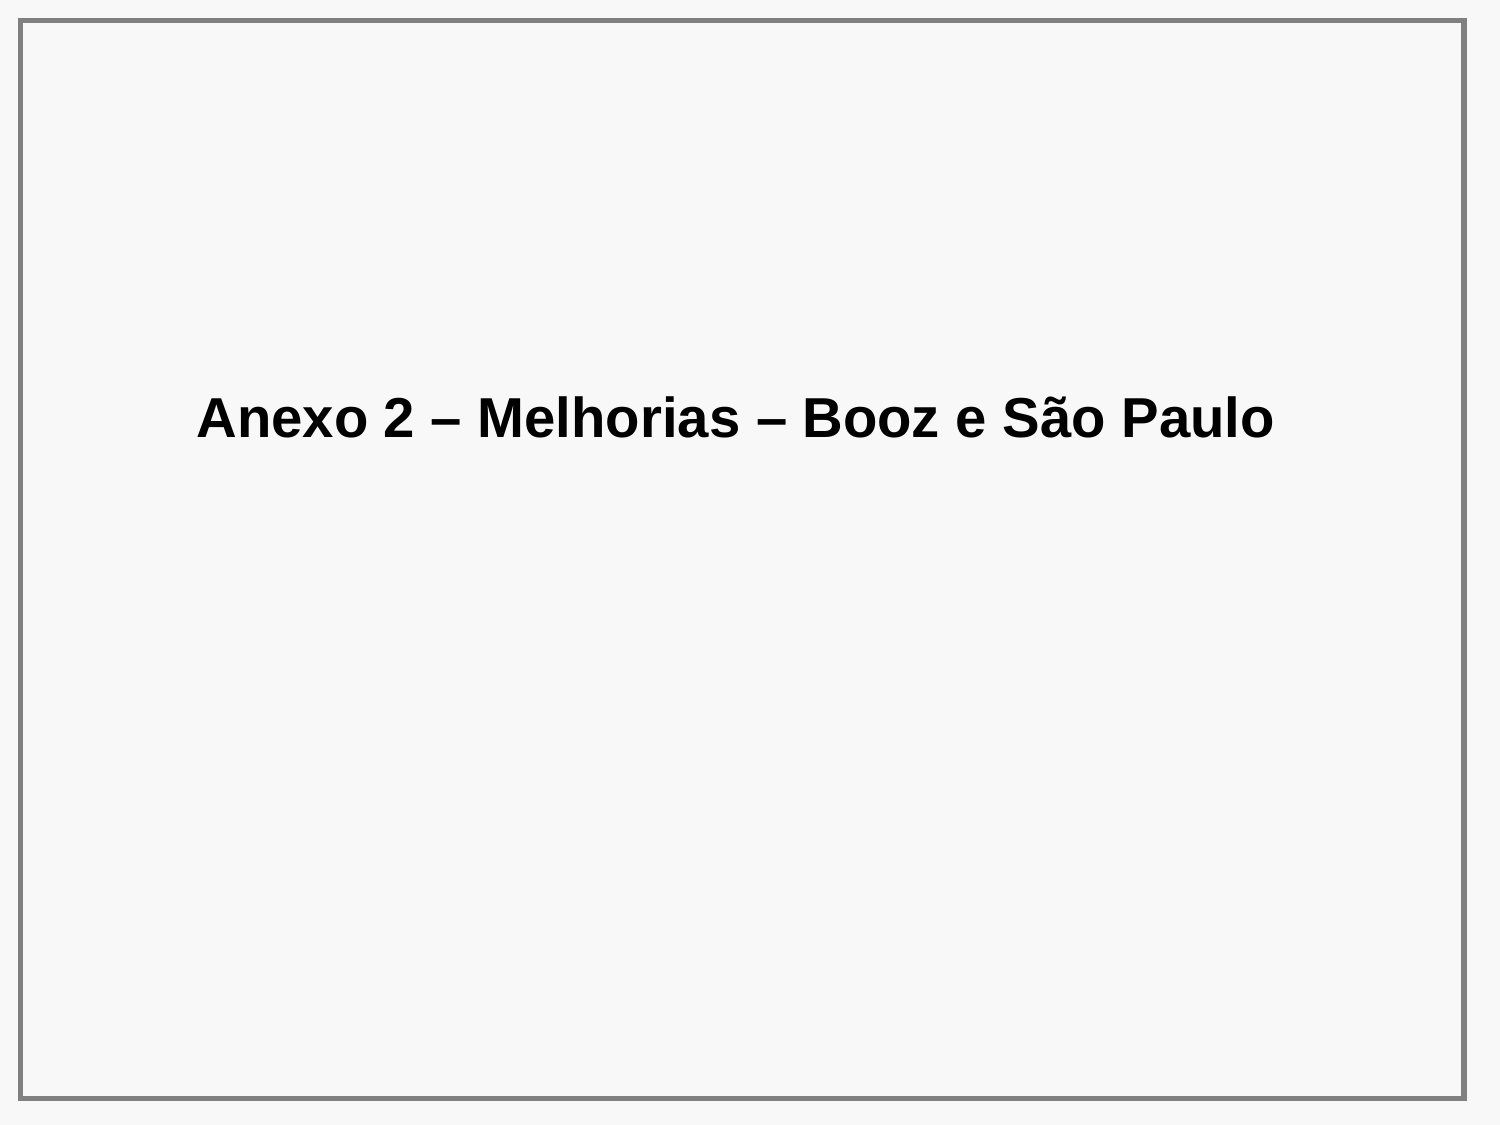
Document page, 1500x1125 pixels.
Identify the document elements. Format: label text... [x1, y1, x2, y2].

text_box Anexo 2 – Melhorias – Booz e São Paulo [104, 124, 1368, 457]
text_box [20, 20, 1465, 1099]
